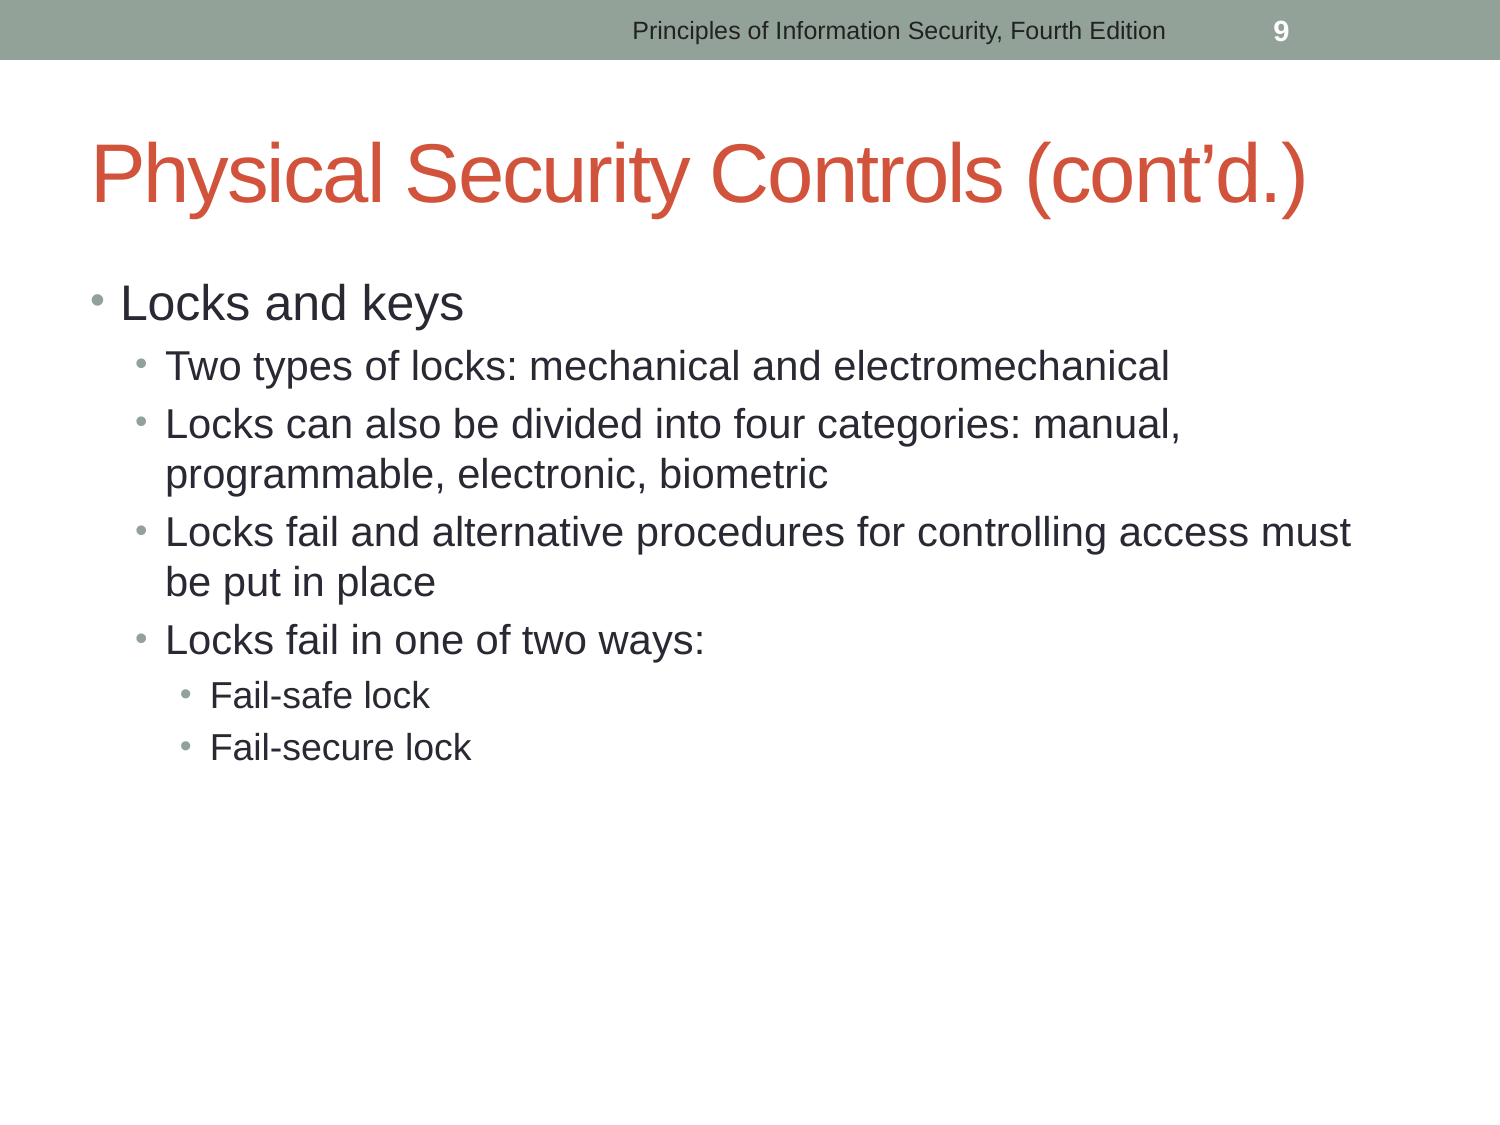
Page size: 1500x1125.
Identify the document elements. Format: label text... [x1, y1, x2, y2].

footer Principles of Information Security, Fourth Edition [562, 3, 1238, 57]
list Locks and keys Two types of locks: mechanical and electromechanical Locks can also be divided into four categories: manual, programmable, electronic, biometric Locks fail and alternative procedures for controlling access must be put in place Locks fail in one of two ways: Fail-safe lock Fail-secure lock [75, 262, 1425, 1063]
slide_number 9 [1250, 3, 1425, 57]
title Physical Security Controls (cont’d.) [75, 87, 1425, 250]
